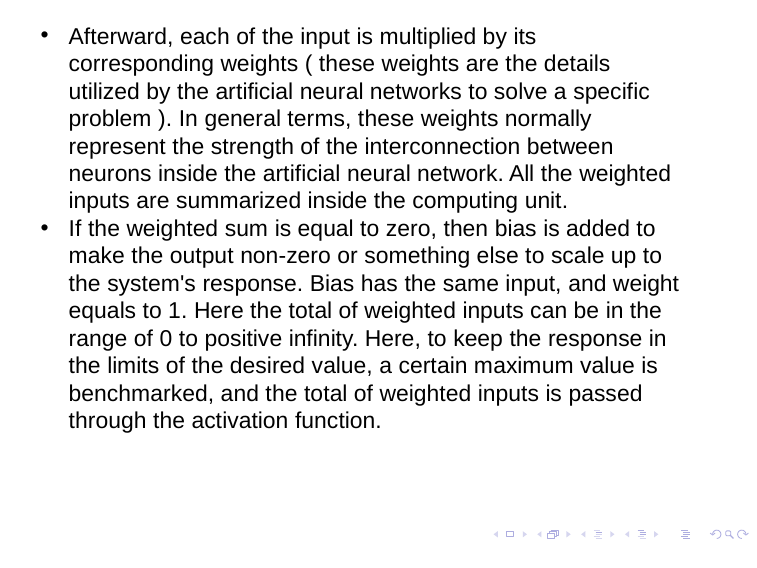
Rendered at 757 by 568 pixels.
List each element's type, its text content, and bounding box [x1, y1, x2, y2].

list Afterward, each of the input is multiplied by its corresponding weights ( these weights are the details utilized by the artificial neural networks to solve a specific problem ). In general terms, these weights normally represent the strength of the interconnection between neurons inside the artificial neural network. All the weighted inputs are summarized inside the computing unit. If the weighted sum is equal to zero, then bias is added to make the output non-zero or something else to scale up to the system's response. Bias has the same input, and weight equals to 1. Here the total of weighted inputs can be in the range of 0 to positive infinity. Here, to keep the response in the limits of the desired value, a certain maximum value is benchmarked, and the total of weighted inputs is passed through the activation function. [40, 21, 688, 466]
